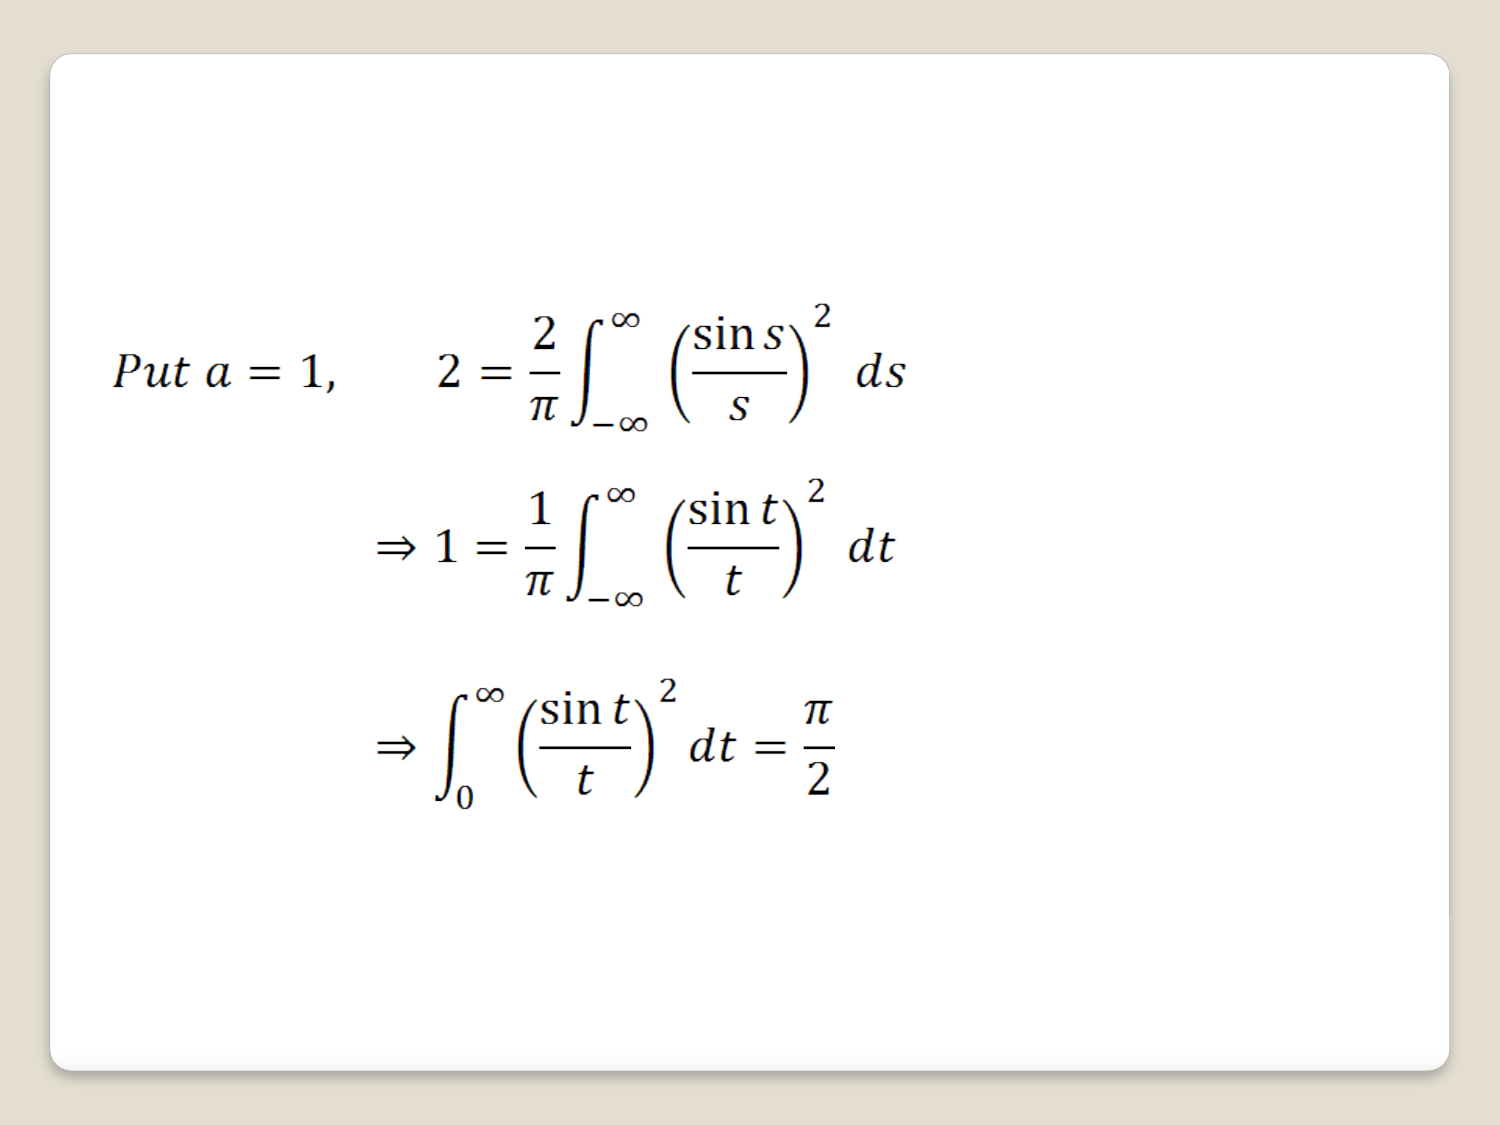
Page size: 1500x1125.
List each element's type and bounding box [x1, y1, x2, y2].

picture [112, 299, 909, 446]
text_box [0, 0, 1500, 75]
picture [374, 674, 835, 823]
picture [374, 474, 898, 621]
